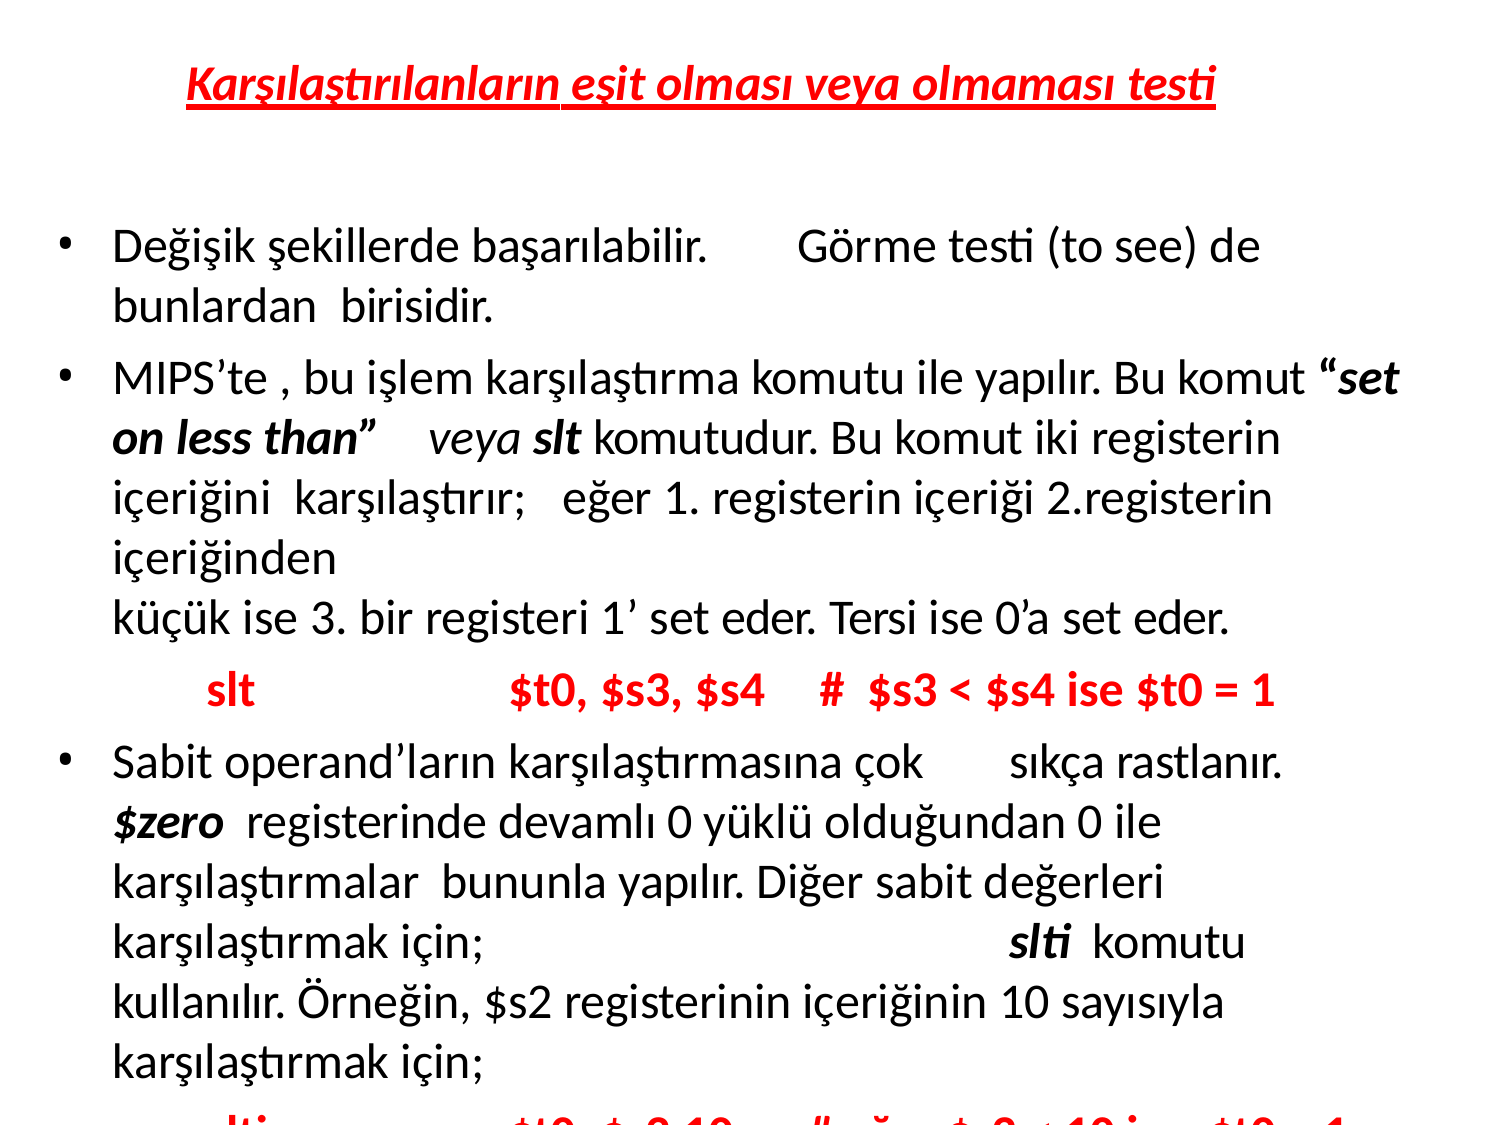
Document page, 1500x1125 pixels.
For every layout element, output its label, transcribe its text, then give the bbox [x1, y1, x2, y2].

title Karşılaştırılanların eşit olması veya olmaması testi [183, 48, 1225, 210]
text_box Değişik şekillerde başarılabilir. Görme testi (to see) de bunlardan birisidir. MIPS’te , bu işlem karşılaştırma komutu ile yapılır. Bu komut “set on less than” veya slt komutudur. Bu komut iki registerin içeriğini karşılaştırır; eğer 1. registerin içeriği 2.registerin içeriğinden küçük ise 3. bir registeri 1’ set eder. Tersi ise 0’a set eder. slt $t0, $s3, $s4 # $s3 < $s4 ise $t0 = 1 Sabit operand’ların karşılaştırmasına çok sıkça rastlanır. $zero registerinde devamlı 0 yüklü olduğundan 0 ile karşılaştırmalar bununla yapılır. Diğer sabit değerleri karşılaştırmak için; slti komutu kullanılır. Örneğin, $s2 registerinin içeriğinin 10 sayısıyla karşılaştırmak için; slti $t0, $s2,10 # eğer $s2 < 10 ise, $t0 = 1 [54, 210, 1444, 1125]
